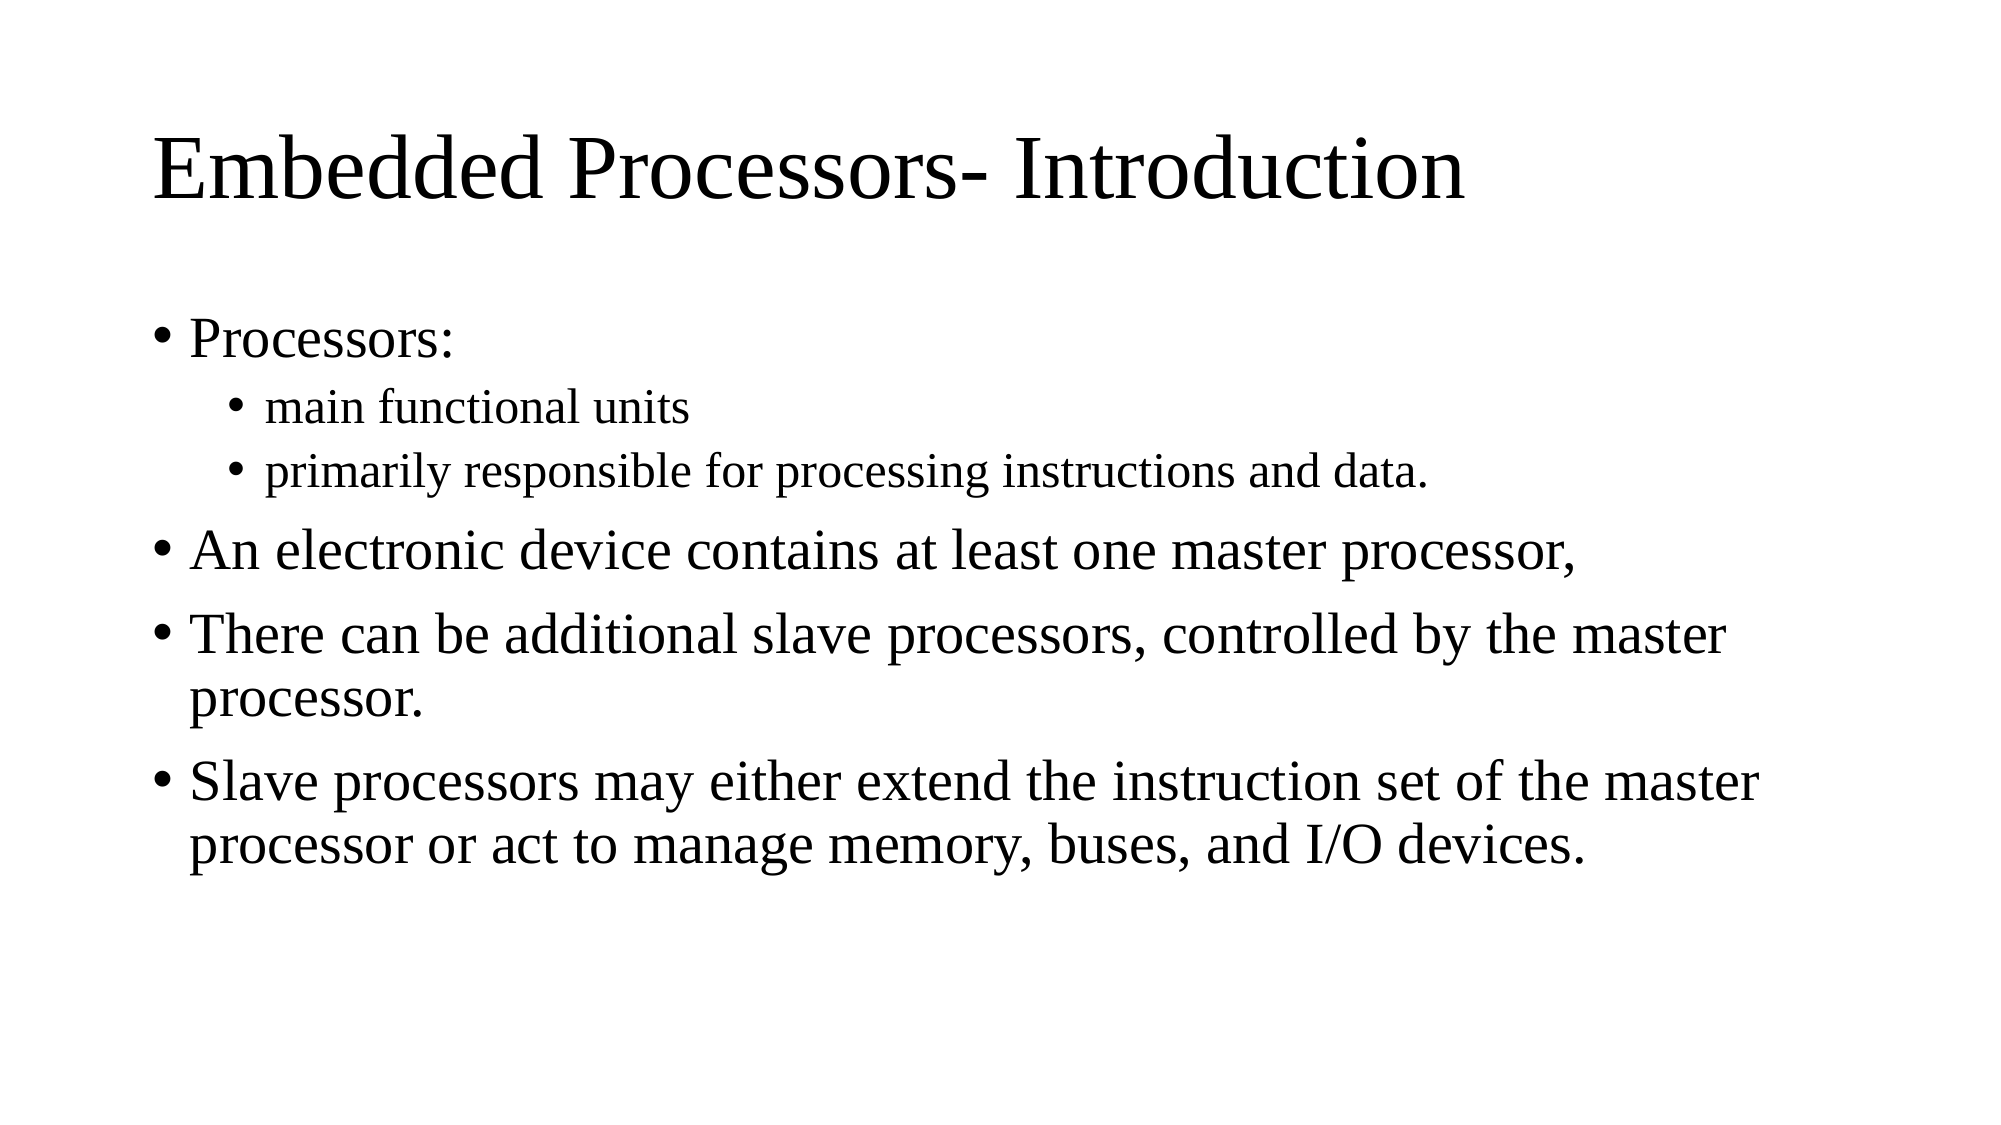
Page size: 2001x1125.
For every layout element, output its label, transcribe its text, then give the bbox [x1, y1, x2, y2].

title Embedded Processors- Introduction [137, 59, 1863, 278]
list Processors: main functional units primarily responsible for processing instructions and data. An electronic device contains at least one master processor, There can be additional slave processors, controlled by the master processor. Slave processors may either extend the instruction set of the master processor or act to manage memory, buses, and I/O devices. [137, 299, 1863, 1014]
